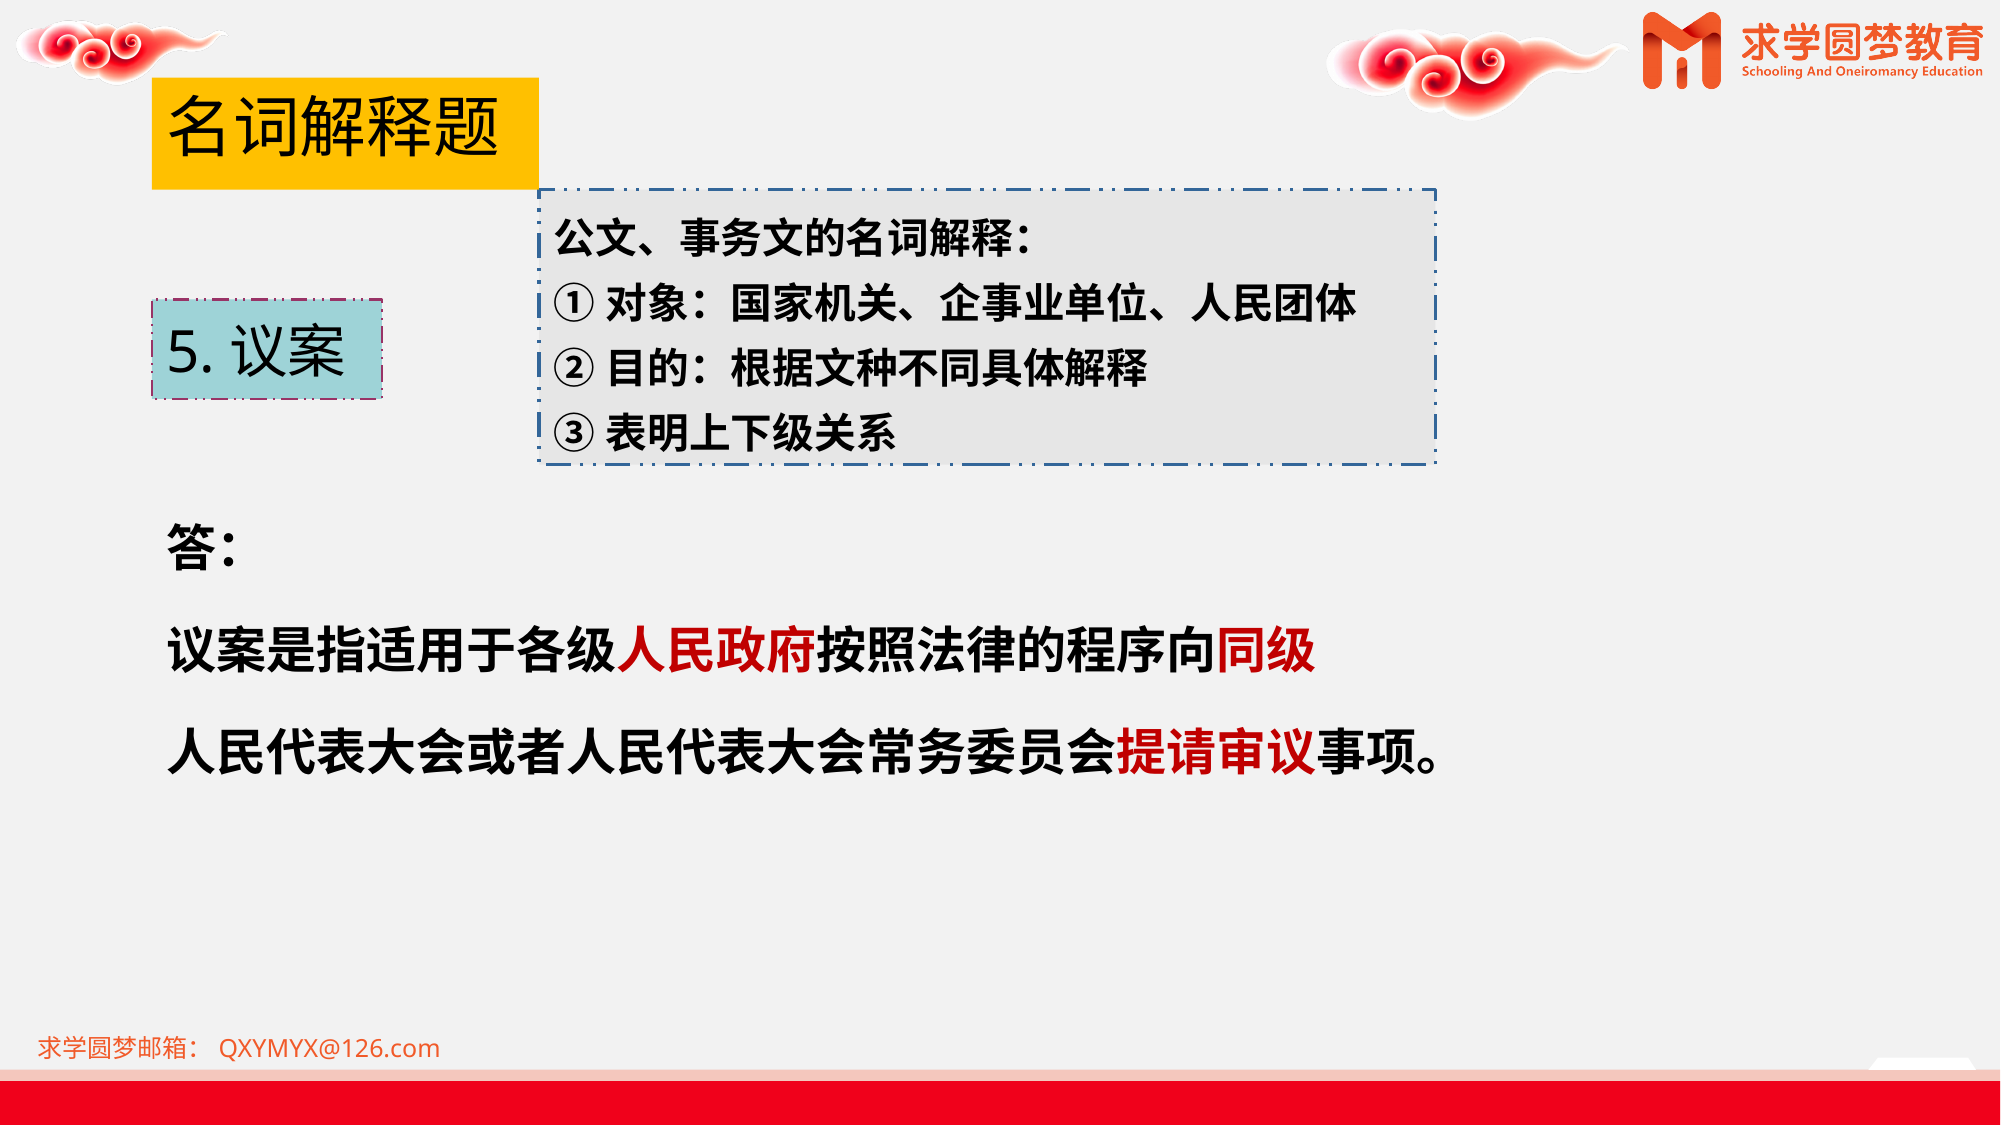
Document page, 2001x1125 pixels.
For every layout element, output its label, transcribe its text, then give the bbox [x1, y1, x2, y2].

text_box 答： 议案是指适用于各级人民政府按照法律的程序向同级 人民代表大会或者人民代表大会常务委员会提请审议事项。 [151, 467, 1629, 788]
title 名词解释题 [151, 77, 539, 190]
picture [1305, 0, 2000, 134]
list 5.议案 [151, 299, 382, 399]
picture [1, 0, 249, 95]
text_box 公文、事务文的名词解释： ①对象：国家机关、企事业单位、人民团体 ②目的：根据文种不同具体解释 ③表明上下级关系 [539, 189, 1436, 465]
